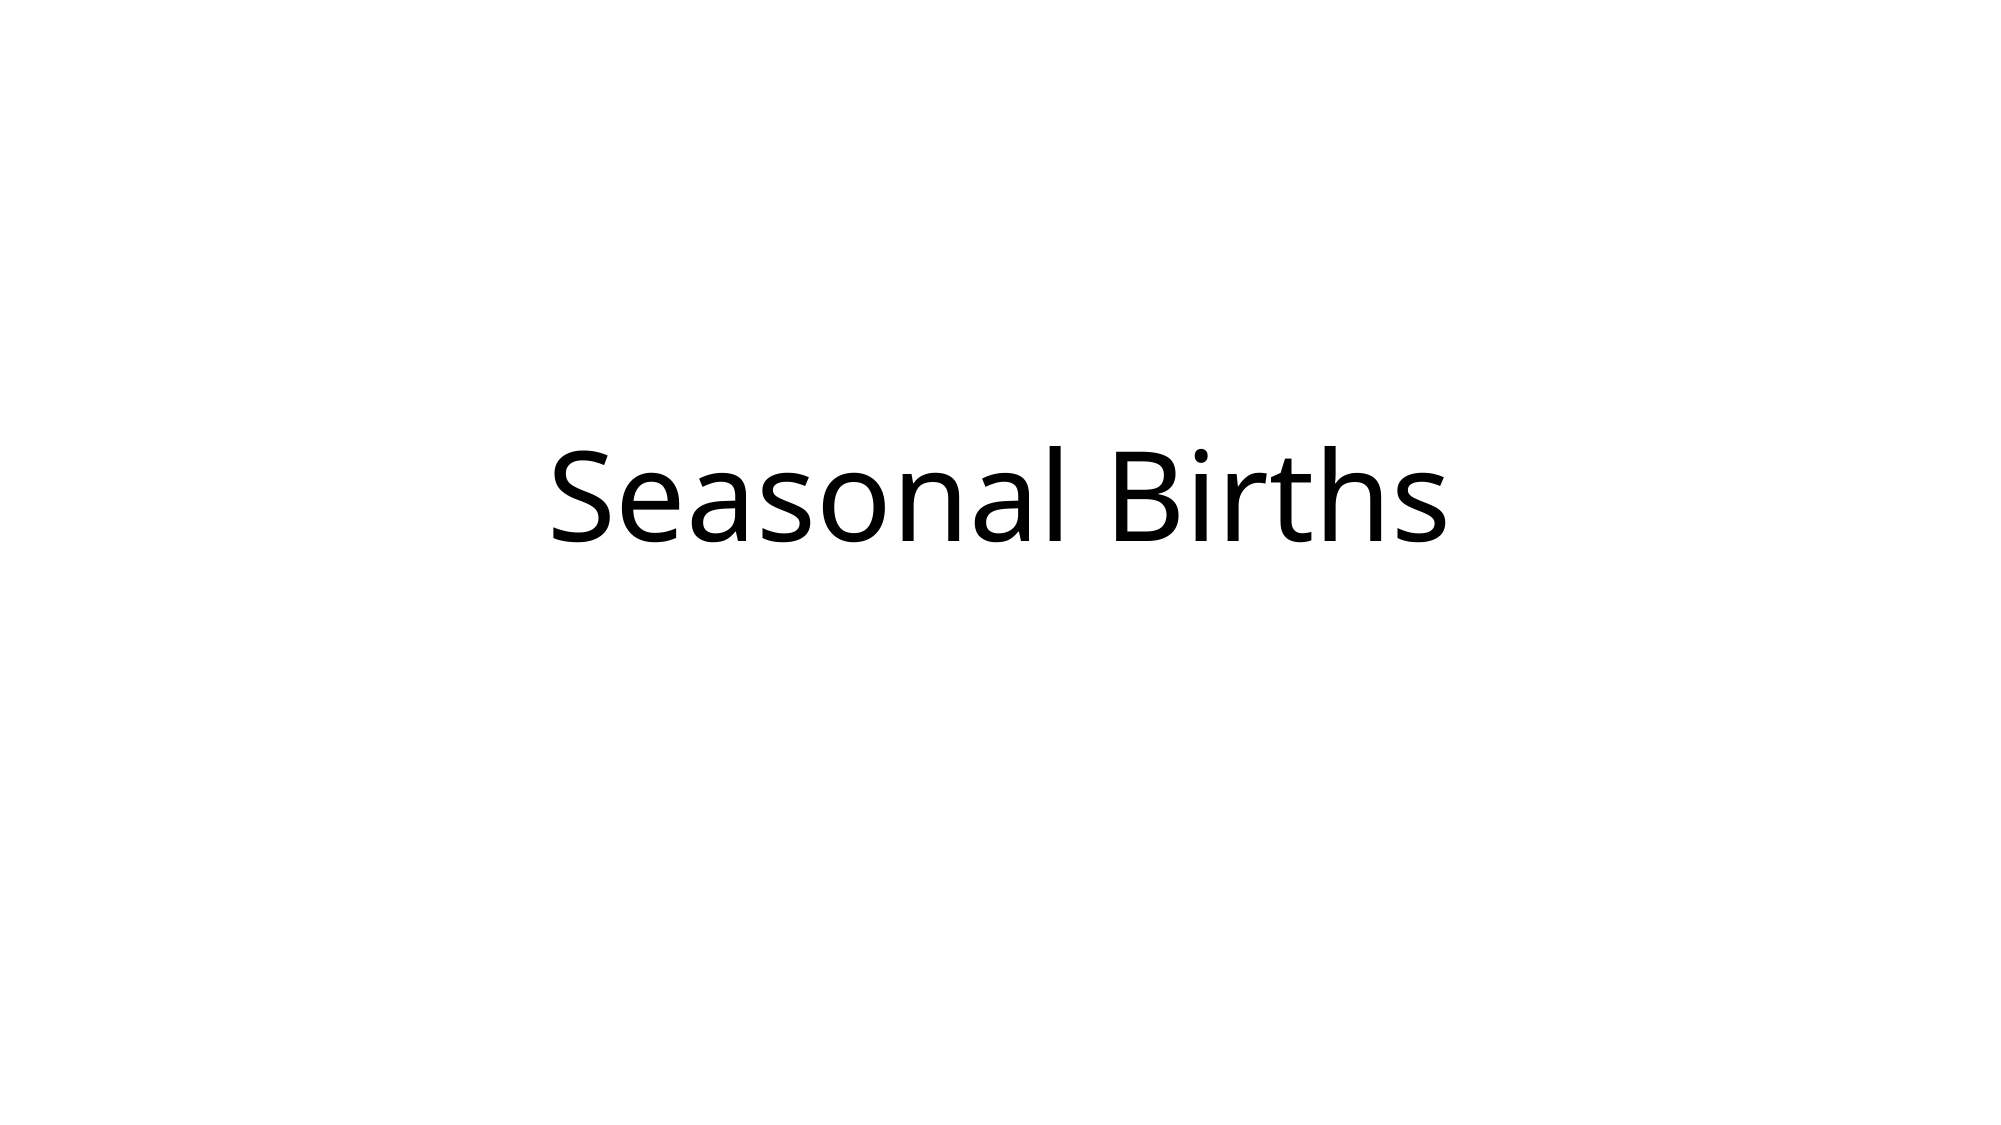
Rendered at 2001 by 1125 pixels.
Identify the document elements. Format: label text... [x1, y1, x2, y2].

title Seasonal Births [249, 184, 1750, 576]
